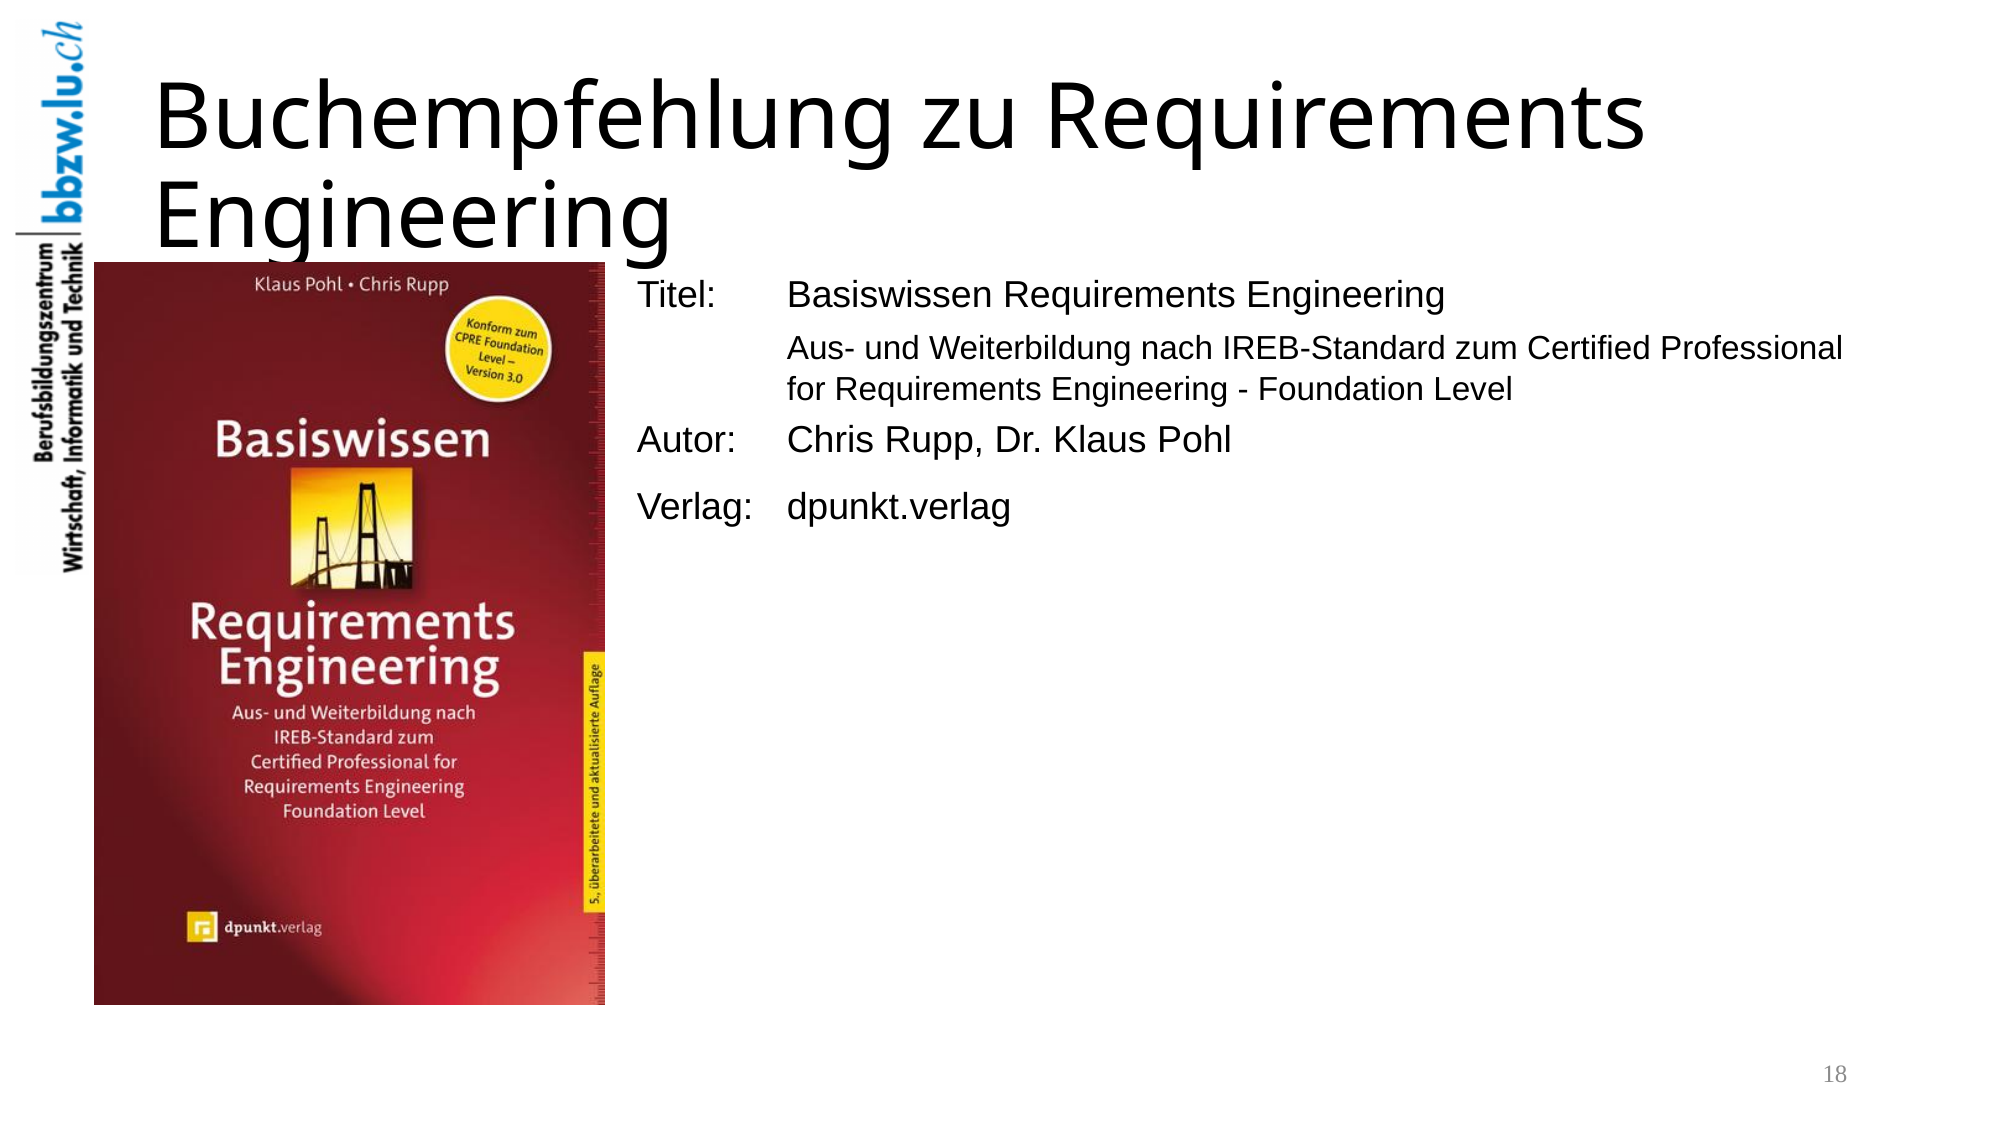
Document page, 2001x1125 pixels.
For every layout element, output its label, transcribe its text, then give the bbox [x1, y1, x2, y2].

slide_number 18 [1412, 1042, 1863, 1103]
text_box Titel: Basiswissen Requirements Engineering Aus- und Weiterbildung nach IREB-Standard zum Certified Professional for Requirements Engineering - Foundation Level Autor: Chris Rupp, Dr. Klaus Pohl Verlag: dpunkt.verlag [621, 262, 1898, 1005]
picture [94, 262, 605, 1005]
title Buchempfehlung zu Requirements Engineering [137, 59, 1863, 278]
picture [16, 20, 88, 574]
